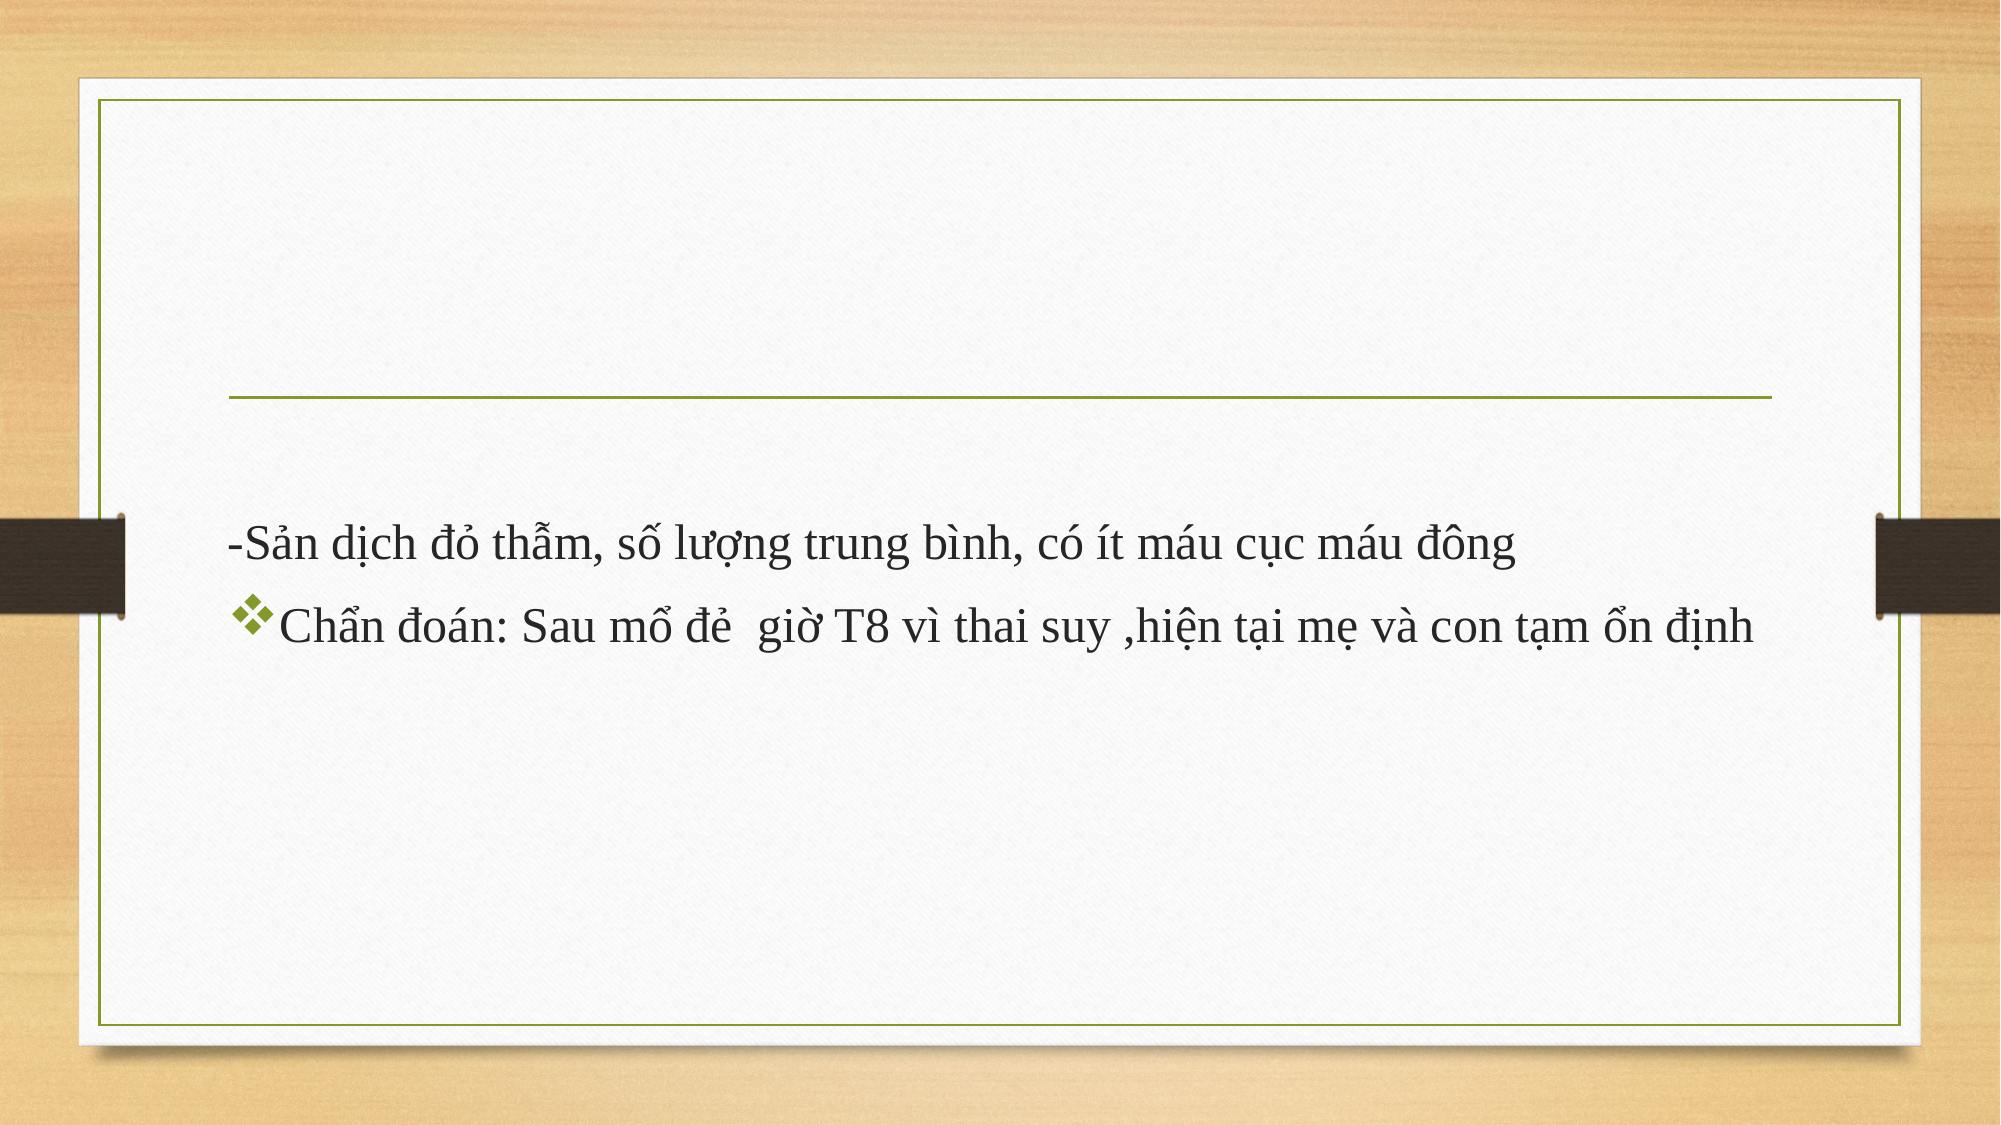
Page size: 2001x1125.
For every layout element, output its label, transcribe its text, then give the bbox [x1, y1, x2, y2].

picture [0, 0, 2001, 1125]
list -Sản dịch đỏ thẫm, số lượng trung bình, có ít máu cục máu đông Chẩn đoán: Sau mổ đẻ giờ T8 vì thai suy ,hiện tại mẹ và con tạm ổn định [212, 419, 1788, 964]
